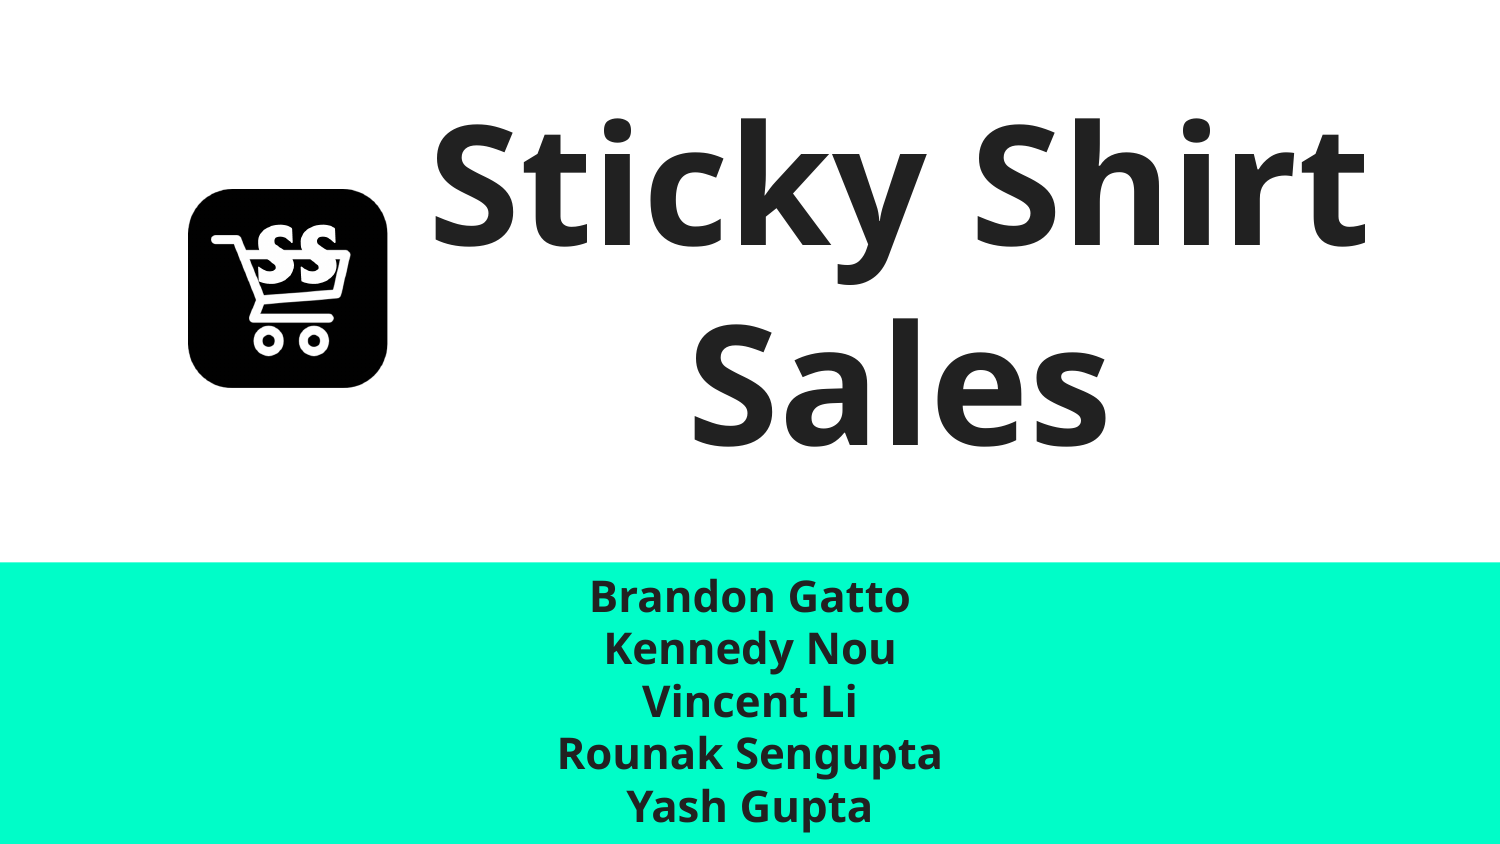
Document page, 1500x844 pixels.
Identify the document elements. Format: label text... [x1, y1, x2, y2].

subtitle Brandon Gatto Kennedy Nou Vincent Li Rounak Sengupta Yash Gupta [51, 607, 1449, 793]
picture [188, 170, 390, 388]
title Sticky Shirt Sales [200, 58, 1500, 500]
